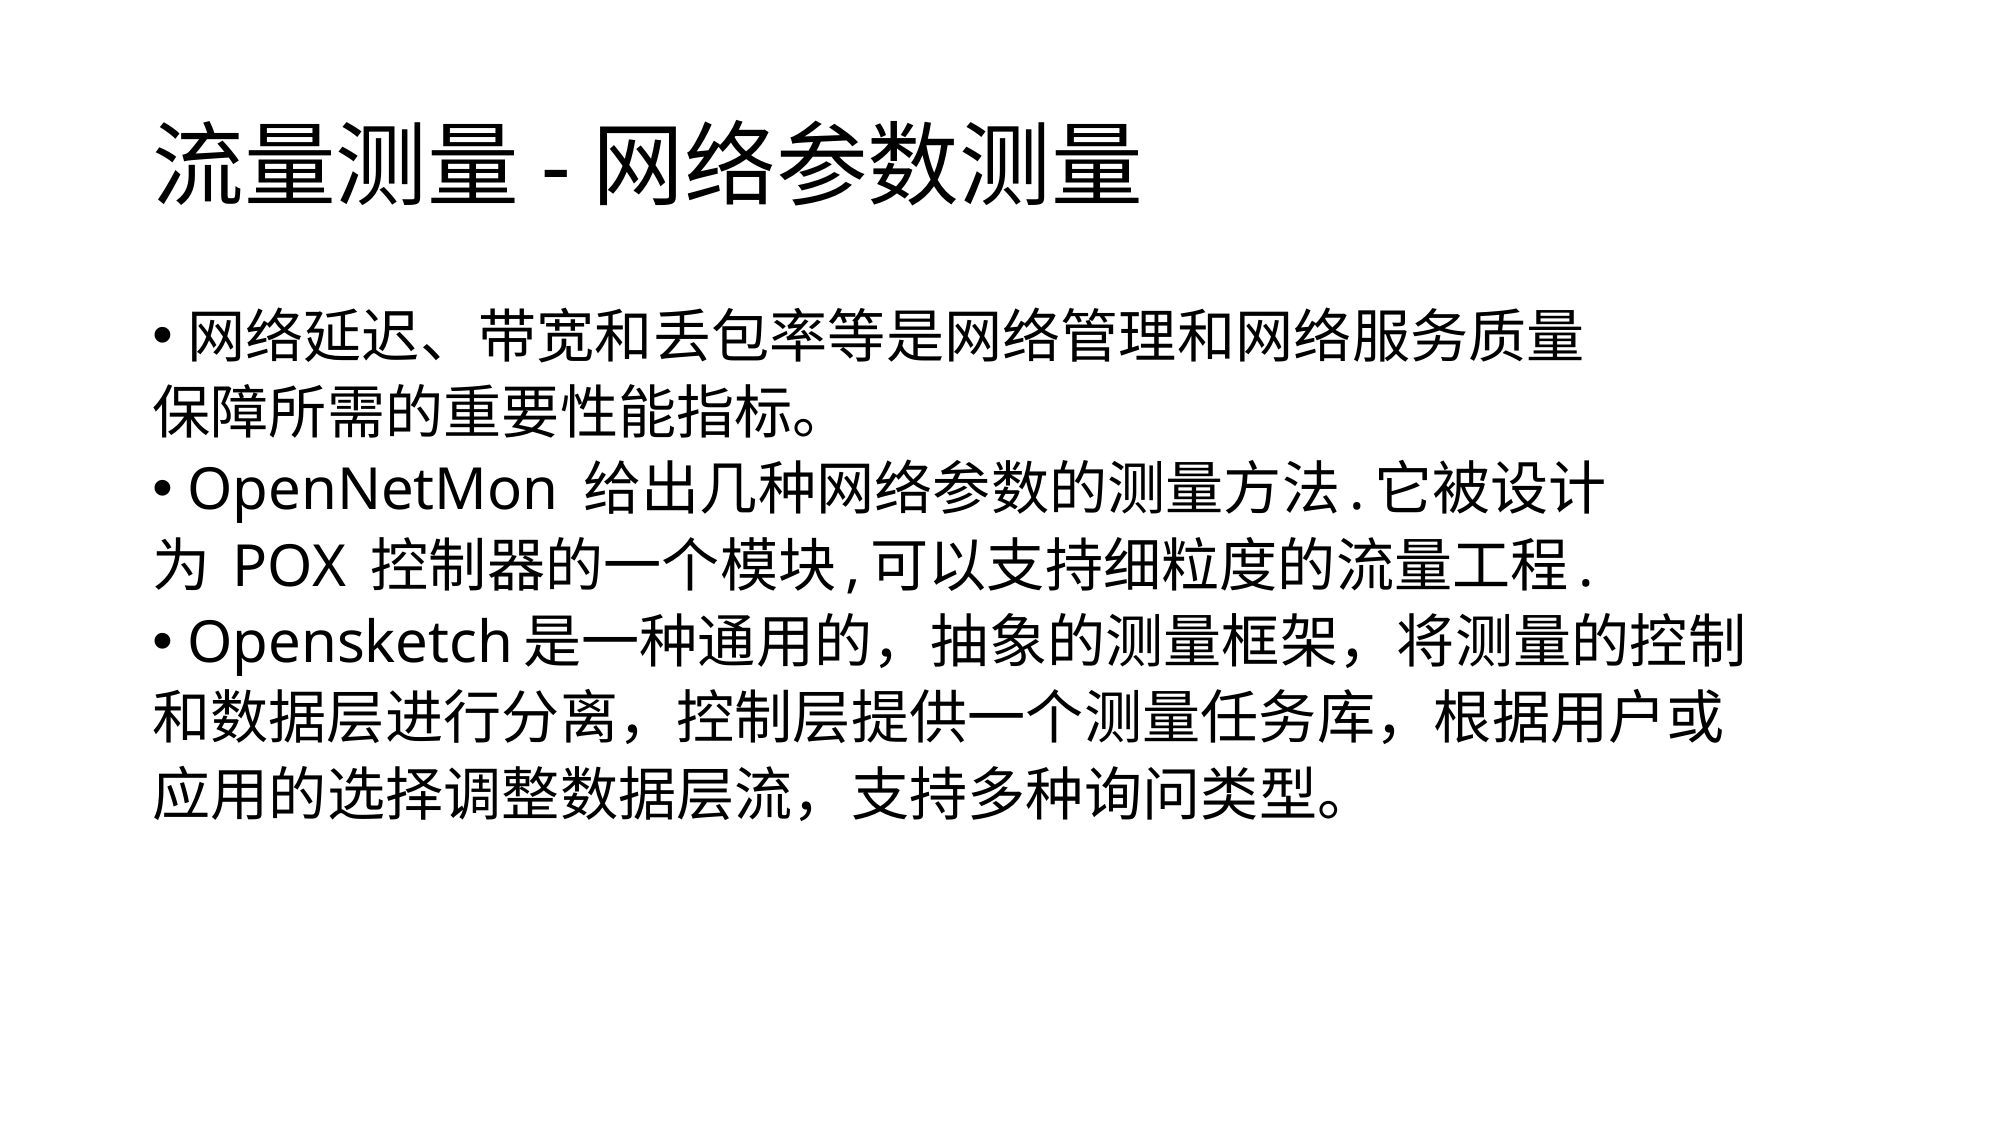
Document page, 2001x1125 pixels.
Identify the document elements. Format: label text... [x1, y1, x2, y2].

list 网络延迟、带宽和丢包率等是网络管理和网络服务质量 保障所需的重要性能指标。 OpenNetMon 给出几种网络参数的测量方法.它被设计 为 POX 控制器的一个模块,可以支持细粒度的流量工程. Opensketch是一种通用的，抽象的测量框架，将测量的控制 和数据层进行分离，控制层提供一个测量任务库，根据用户或 应用的选择调整数据层流，支持多种询问类型。 [137, 299, 1863, 1014]
title 流量测量-网络参数测量 [137, 59, 1863, 278]
